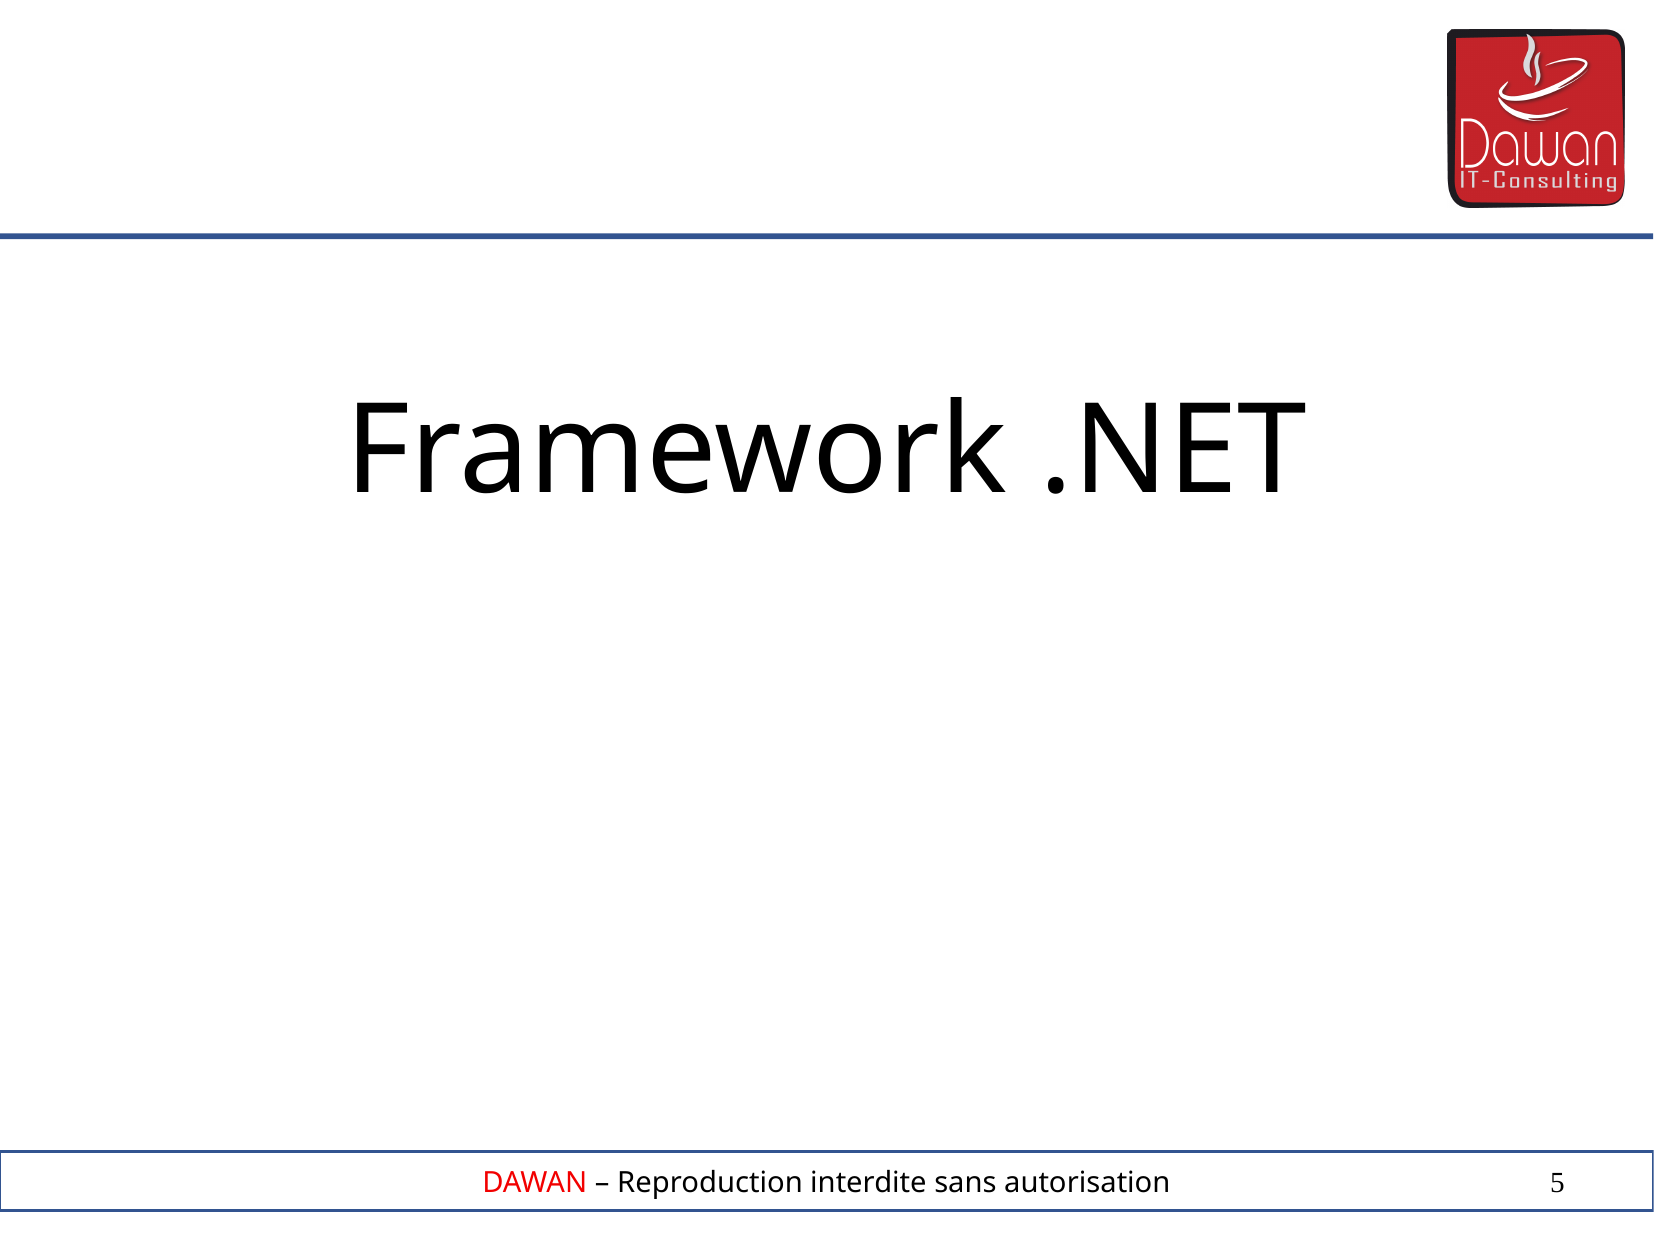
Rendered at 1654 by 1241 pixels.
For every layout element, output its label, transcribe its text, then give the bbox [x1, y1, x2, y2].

picture [1447, 29, 1625, 208]
slide_number 5 [1185, 1163, 1565, 1228]
text_box Framework .NET [88, 360, 1565, 669]
